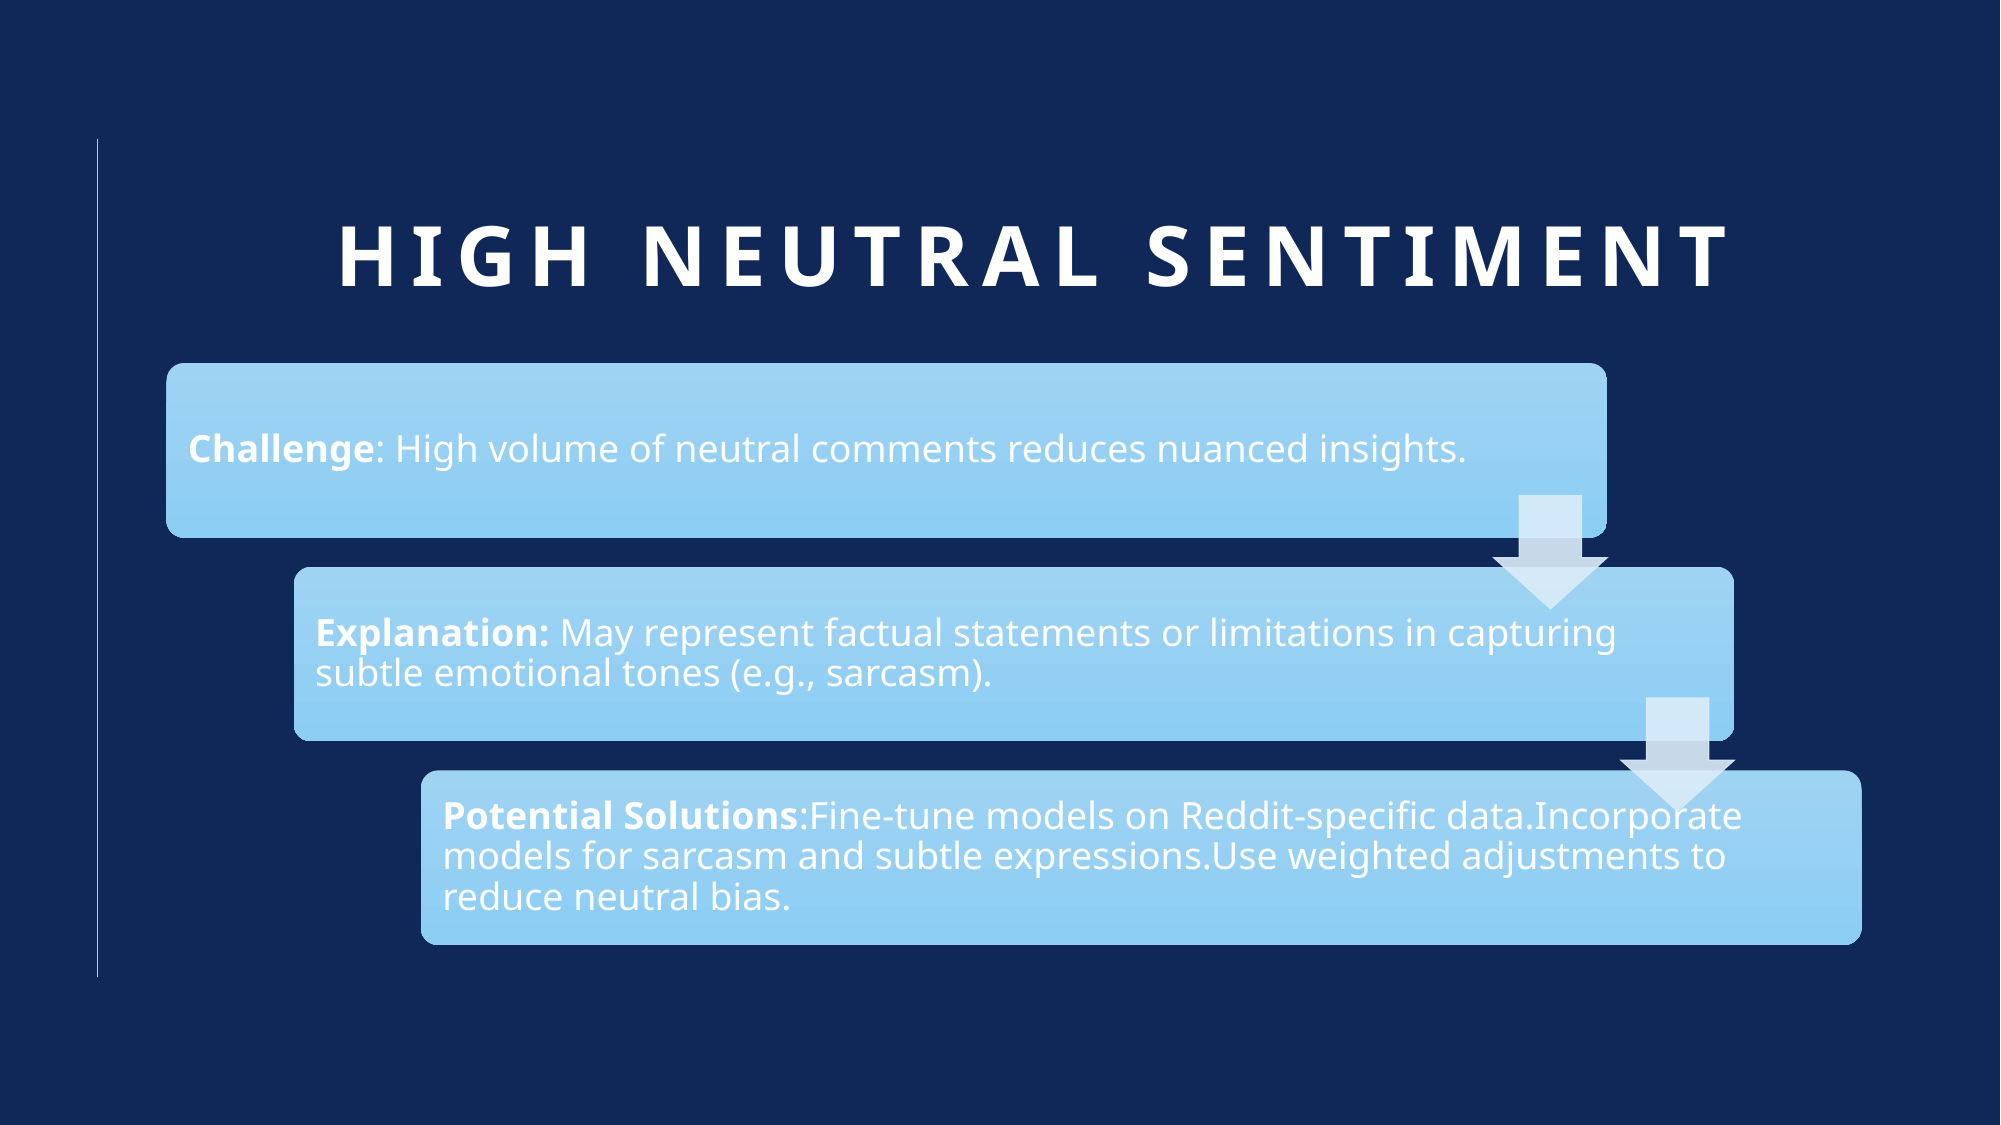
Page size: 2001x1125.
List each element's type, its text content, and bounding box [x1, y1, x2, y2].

title High Neutral Sentiment [139, 136, 1925, 312]
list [166, 362, 1862, 945]
